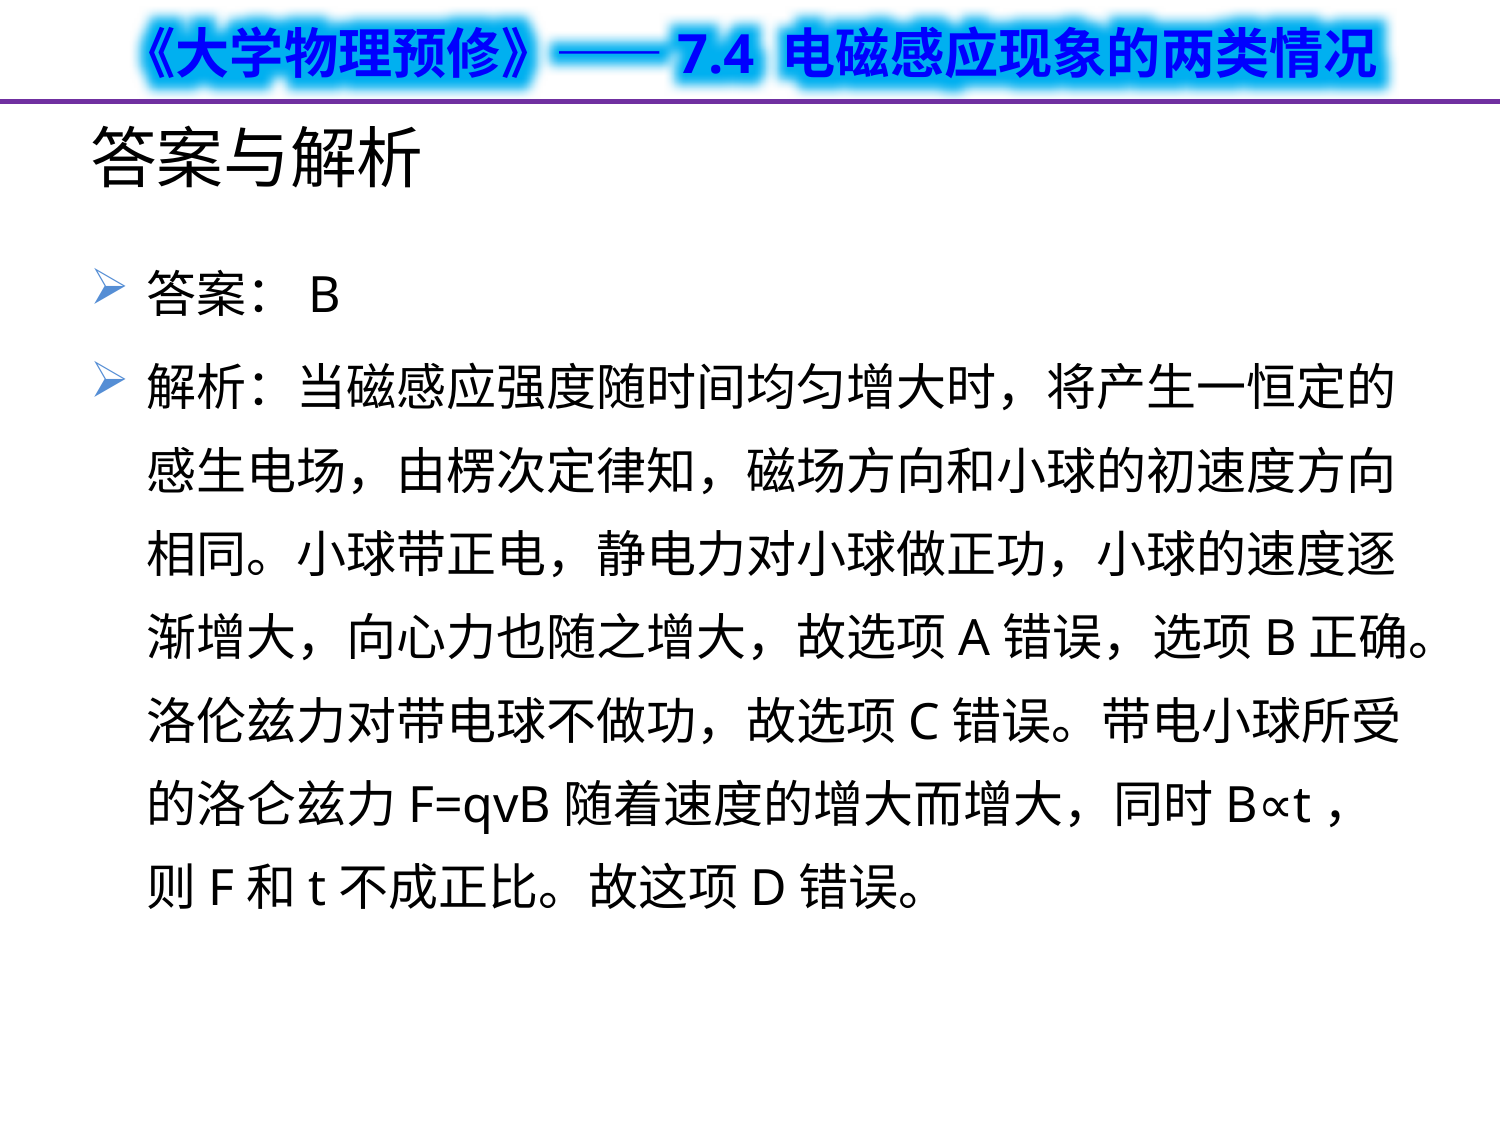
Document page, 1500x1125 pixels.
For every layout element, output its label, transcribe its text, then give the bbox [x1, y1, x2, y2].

title 答案与解析 [75, 103, 1425, 209]
list 答案：B 解析：当磁感应强度随时间均匀增大时，将产生一恒定的感生电场，由楞次定律知，磁场方向和小球的初速度方向相同。小球带正电，静电力对小球做正功，小球的速度逐渐增大，向心力也随之增大，故选项A错误，选项B正确。洛伦兹力对带电球不做功，故选项C错误。带电小球所受的洛仑兹力F=qvB随着速度的增大而增大，同时B∝t，则F和t不成正比。故这项D错误。 [75, 231, 1425, 1059]
